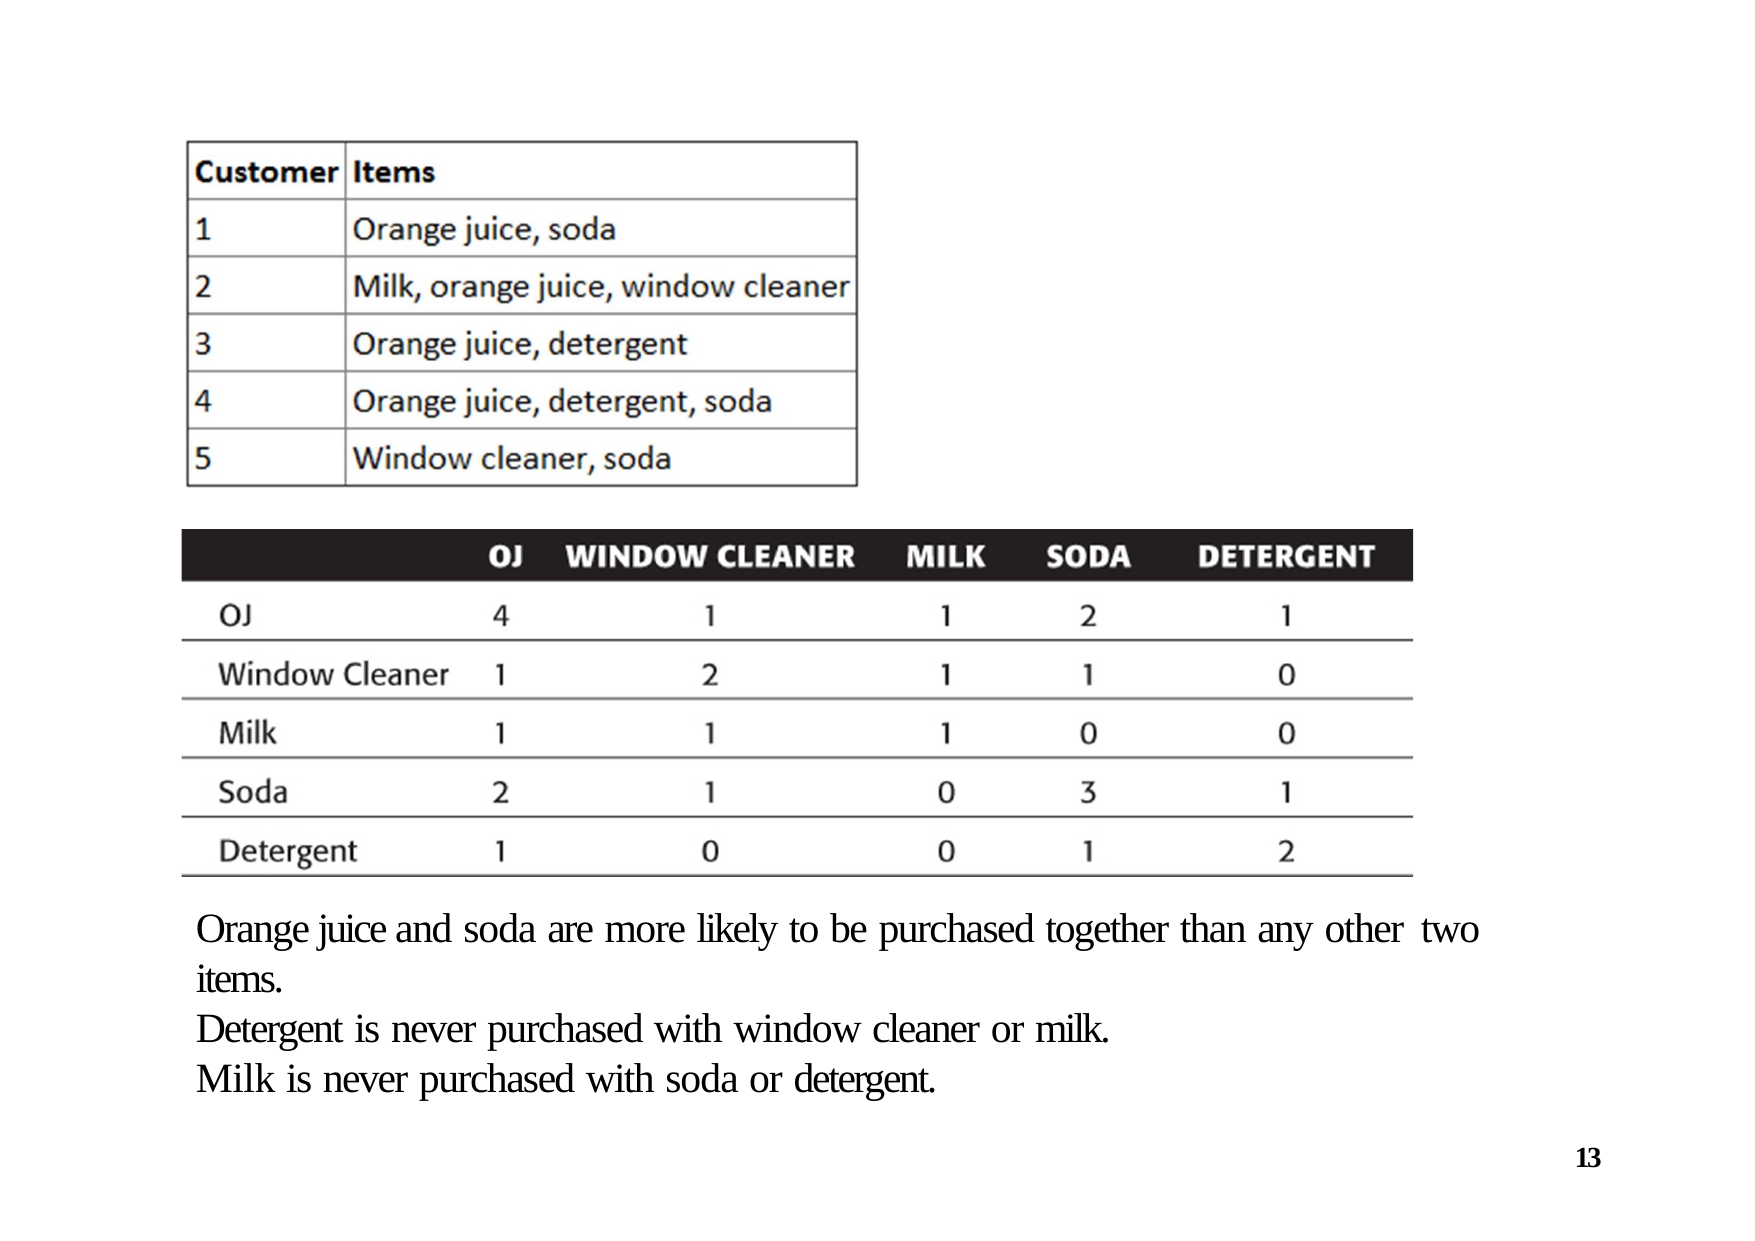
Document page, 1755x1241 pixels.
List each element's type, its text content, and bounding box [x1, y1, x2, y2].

text_box [185, 138, 862, 488]
slide_number 13 [1570, 1143, 1609, 1241]
text_box [181, 529, 1414, 877]
text_box Orange juice and soda are more likely to be purchased together than any other two items. Detergent is never purchased with window cleaner or milk. Milk is never purchased with soda or detergent. [193, 899, 1531, 1102]
